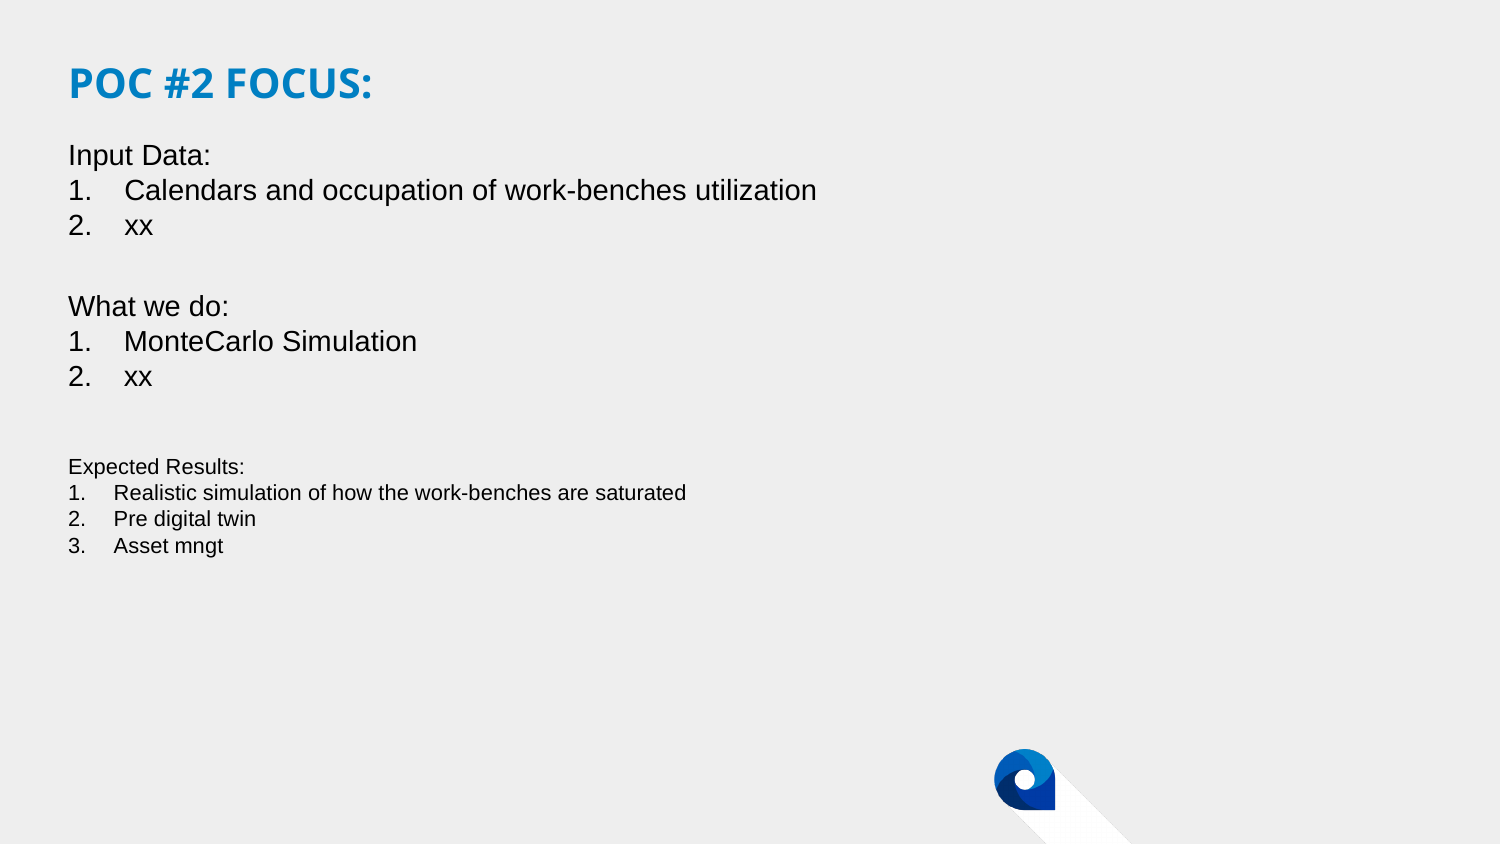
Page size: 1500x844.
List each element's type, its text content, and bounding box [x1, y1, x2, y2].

text_box Expected Results: Realistic simulation of how the work-benches are saturated Pre digital twin Asset mngt [53, 437, 1443, 573]
title POC #2 focus: [53, 49, 1347, 115]
picture [977, 749, 1216, 844]
list Input Data: Calendars and occupation of work-benches utilization xx [53, 121, 1443, 257]
text_box What we do: MonteCarlo Simulation xx [53, 272, 1443, 408]
